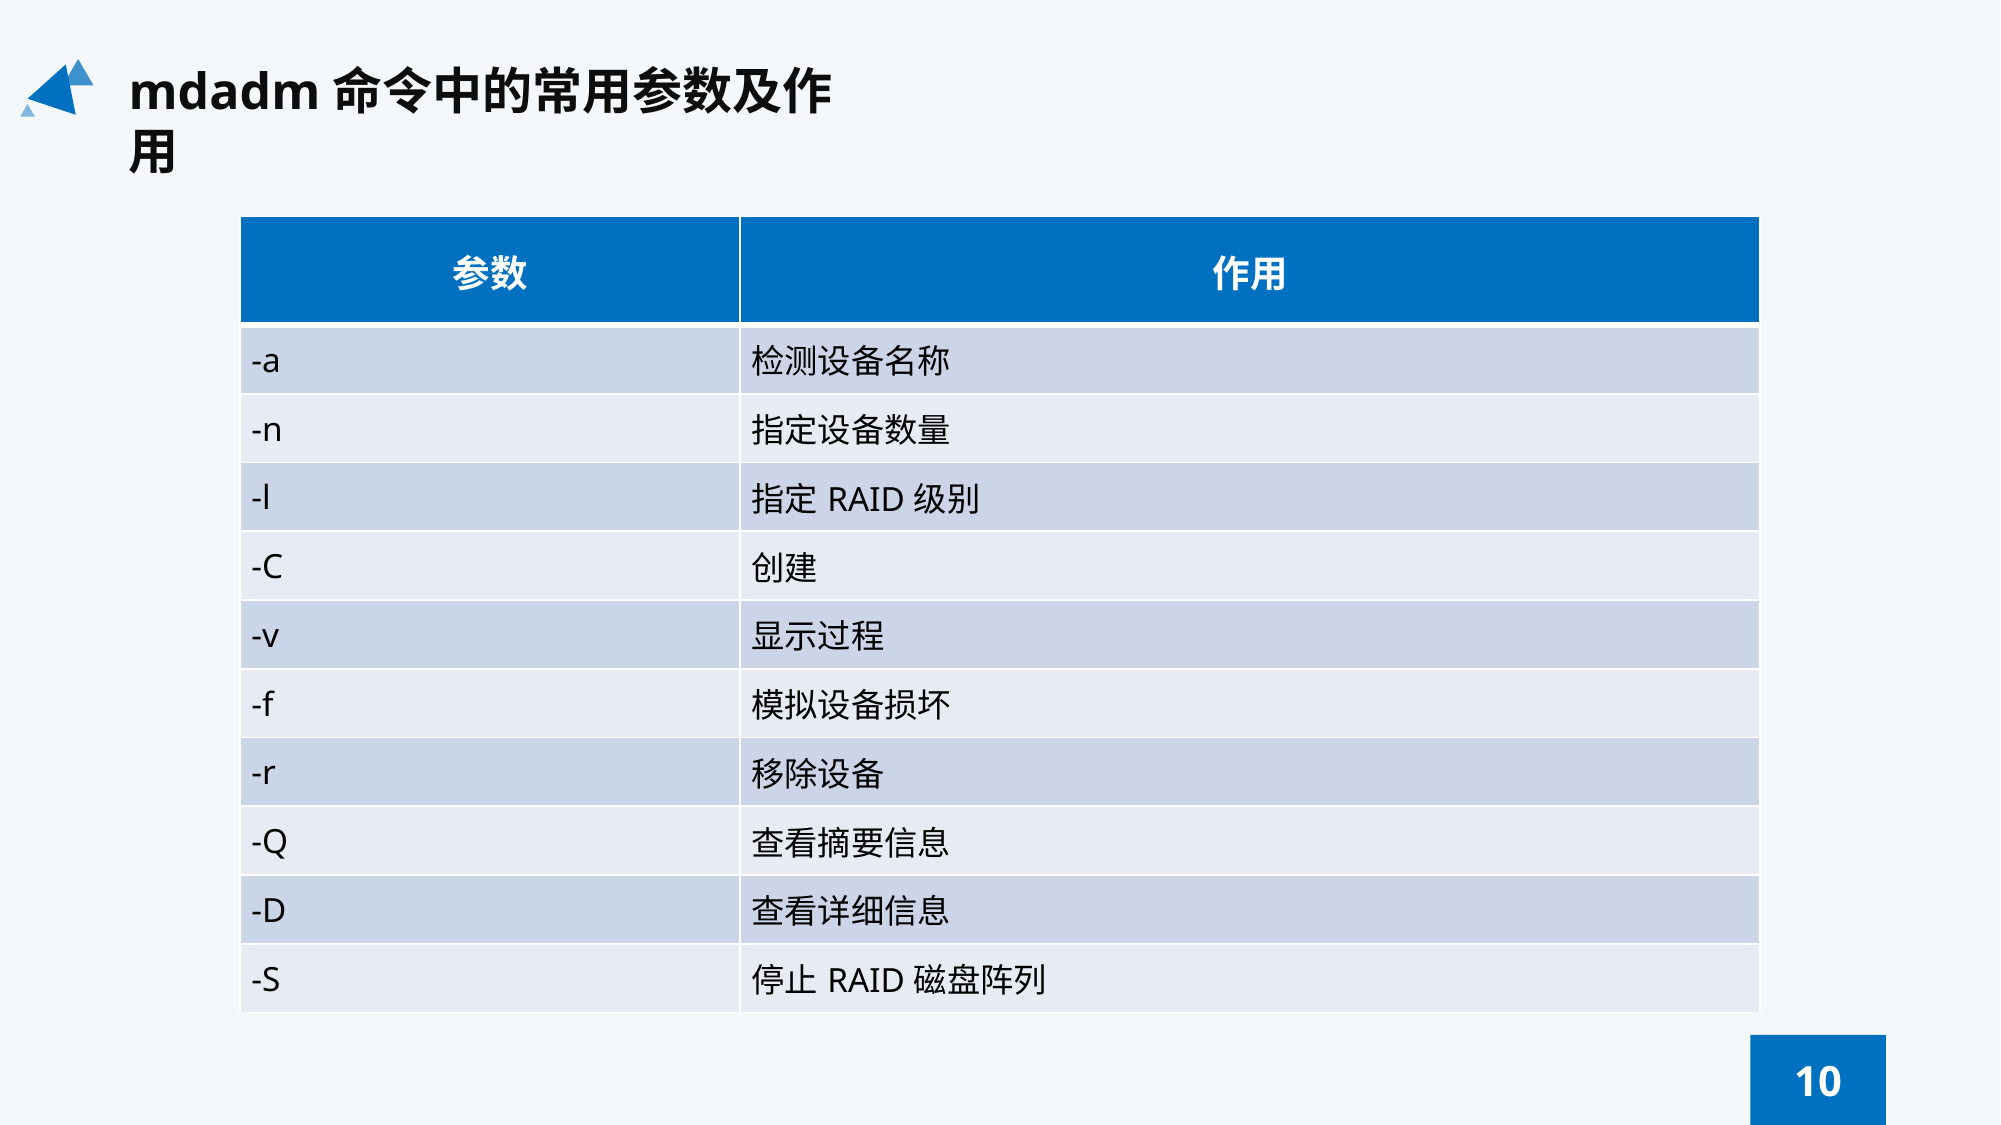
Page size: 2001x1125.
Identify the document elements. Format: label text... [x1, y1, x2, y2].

table_cell 指定设备数量 [741, 395, 1759, 462]
table_cell -n [241, 395, 739, 462]
table_cell -C [241, 532, 739, 599]
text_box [1750, 1034, 1886, 1125]
table_cell 显示过程 [741, 601, 1759, 668]
table_cell 检测设备名称 [741, 328, 1759, 393]
table_cell -r [241, 738, 739, 805]
table_cell 移除设备 [741, 738, 1759, 805]
table_cell -f [241, 670, 739, 737]
table_cell -Q [241, 807, 739, 874]
table_cell 停止RAID磁盘阵列 [741, 945, 1759, 1012]
table_header 作用 [741, 217, 1759, 322]
table_cell 指定RAID级别 [741, 463, 1759, 530]
table_cell 查看摘要信息 [741, 807, 1759, 874]
text_box mdadm命令中的常用参数及作用 [113, 52, 889, 187]
table_cell 创建 [741, 532, 1759, 599]
table_header 参数 [241, 217, 739, 322]
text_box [20, 58, 94, 117]
table_cell 查看详细信息 [741, 876, 1759, 943]
table_cell -v [241, 601, 739, 668]
table_cell -S [241, 945, 739, 1012]
table_cell -D [241, 876, 739, 943]
table_cell -l [241, 463, 739, 530]
table_cell -a [241, 328, 739, 393]
table_cell 模拟设备损坏 [741, 670, 1759, 737]
